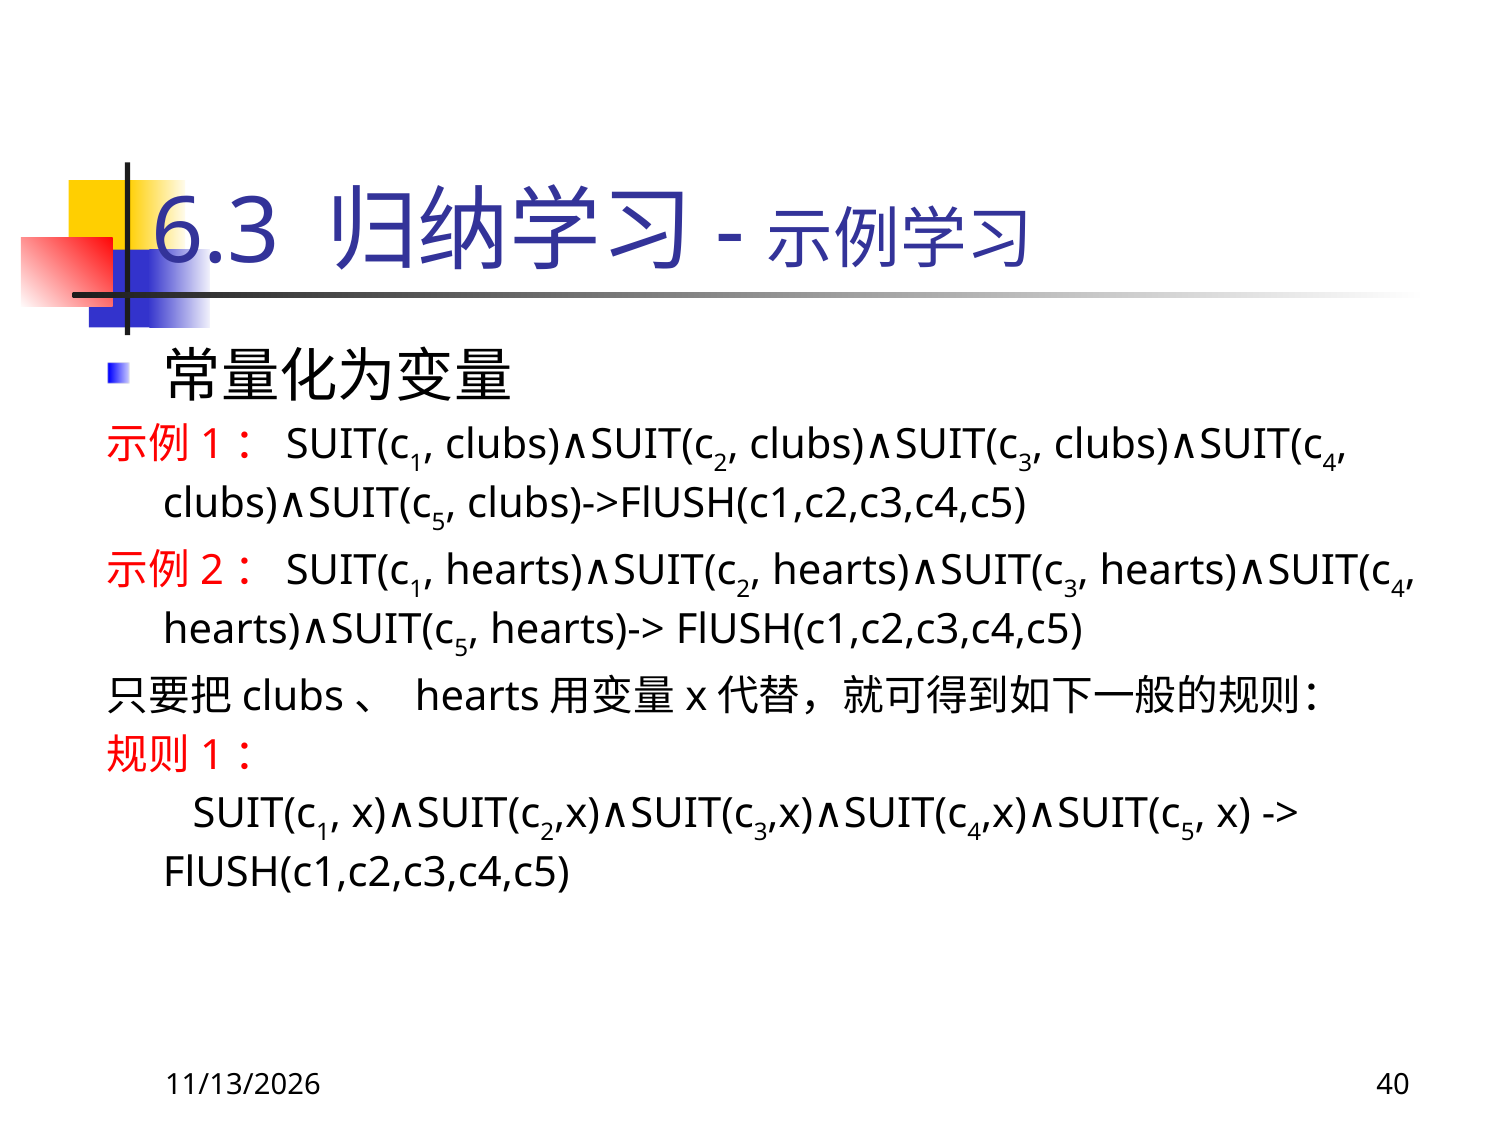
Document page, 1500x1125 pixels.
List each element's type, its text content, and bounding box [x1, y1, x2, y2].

slide_number 40 [1112, 1037, 1426, 1113]
list 常量化为变量 示例1：SUIT(c1, clubs)∧SUIT(c2, clubs)∧SUIT(c3, clubs)∧SUIT(c4, clubs)∧SUIT(c5, clubs)->FlUSH(c1,c2,c3,c4,c5) 示例2：SUIT(c1, hearts)∧SUIT(c2, hearts)∧SUIT(c3, hearts)∧SUIT(c4, hearts)∧SUIT(c5, hearts)-> FlUSH(c1,c2,c3,c4,c5) 只要把clubs、 hearts用变量x代替，就可得到如下一般的规则： 规则1： SUIT(c1, x)∧SUIT(c2,x)∧SUIT(c3,x)∧SUIT(c4,x)∧SUIT(c5, x) -> FlUSH(c1,c2,c3,c4,c5) [91, 331, 1469, 1006]
picture [106, 361, 132, 386]
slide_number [149, 1037, 463, 1113]
title 6.3 归纳学习-示例学习 [135, 101, 1468, 289]
